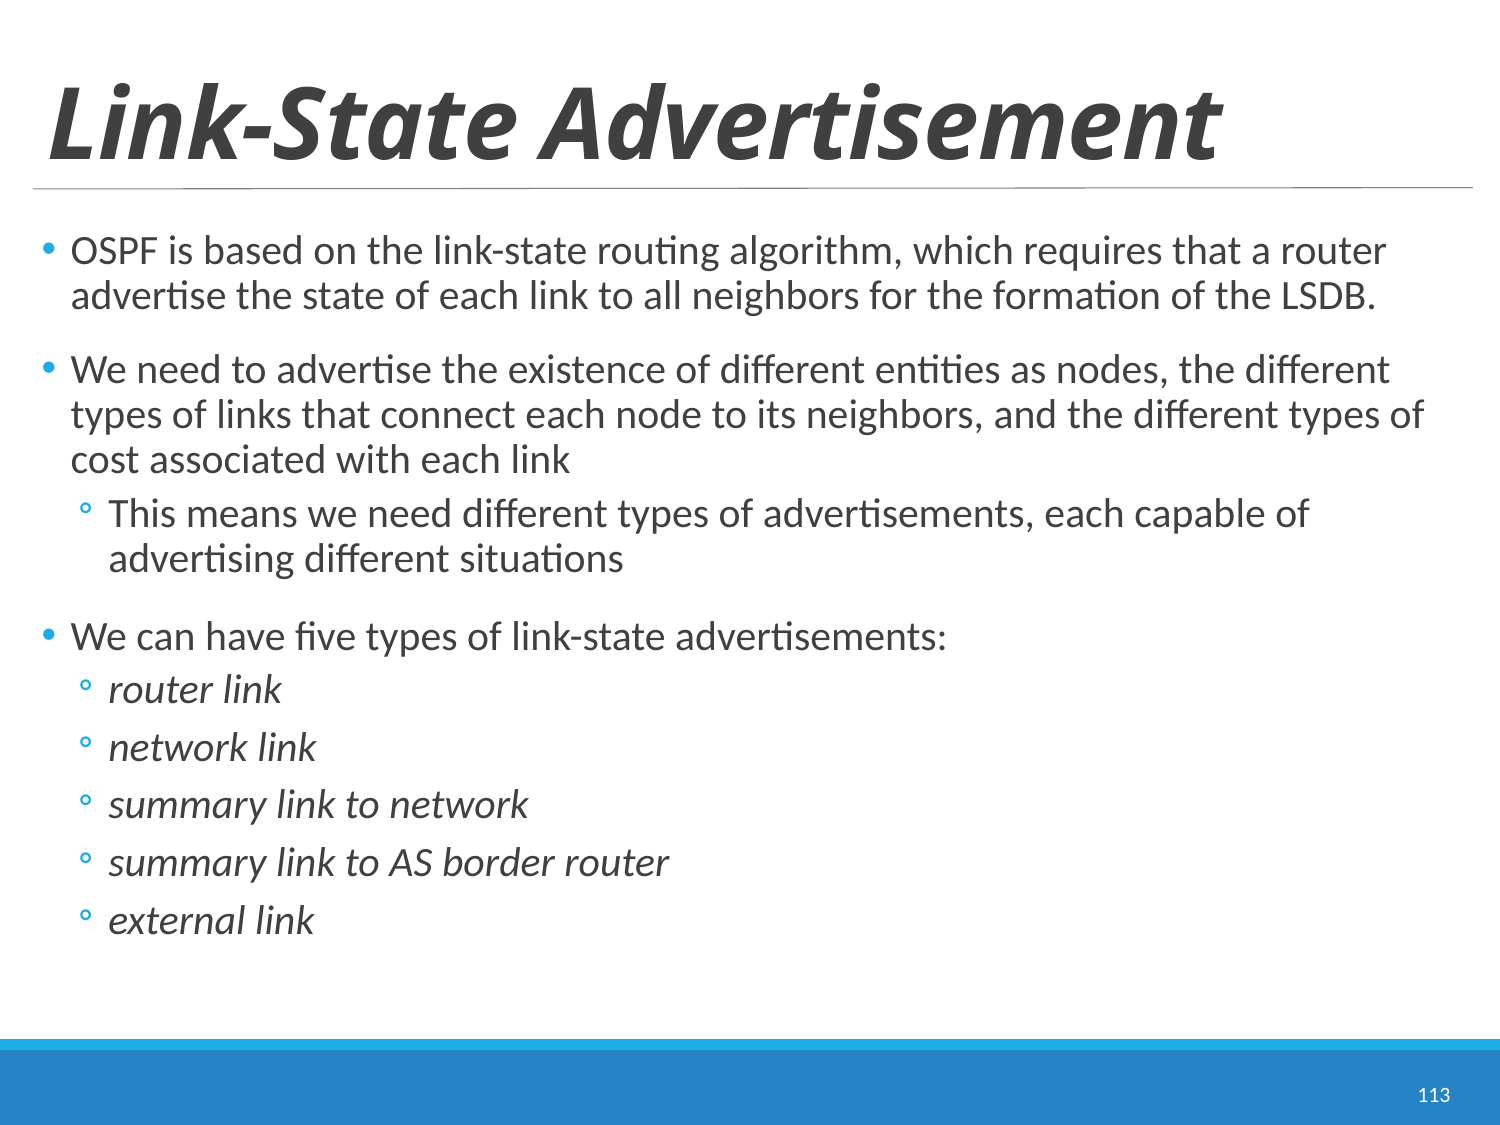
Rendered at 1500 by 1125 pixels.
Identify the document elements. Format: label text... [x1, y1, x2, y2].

list OSPF is based on the link-state routing algorithm, which requires that a router advertise the state of each link to all neighbors for the formation of the LSDB. We need to advertise the existence of different entities as nodes, the different types of links that connect each node to its neighbors, and the different types of cost associated with each link This means we need different types of advertisements, each capable of advertising different situations We can have five types of link-state advertisements: router link network link summary link to network summary link to AS border router external link [32, 220, 1473, 963]
title Link-State Advertisement [32, 37, 1473, 188]
